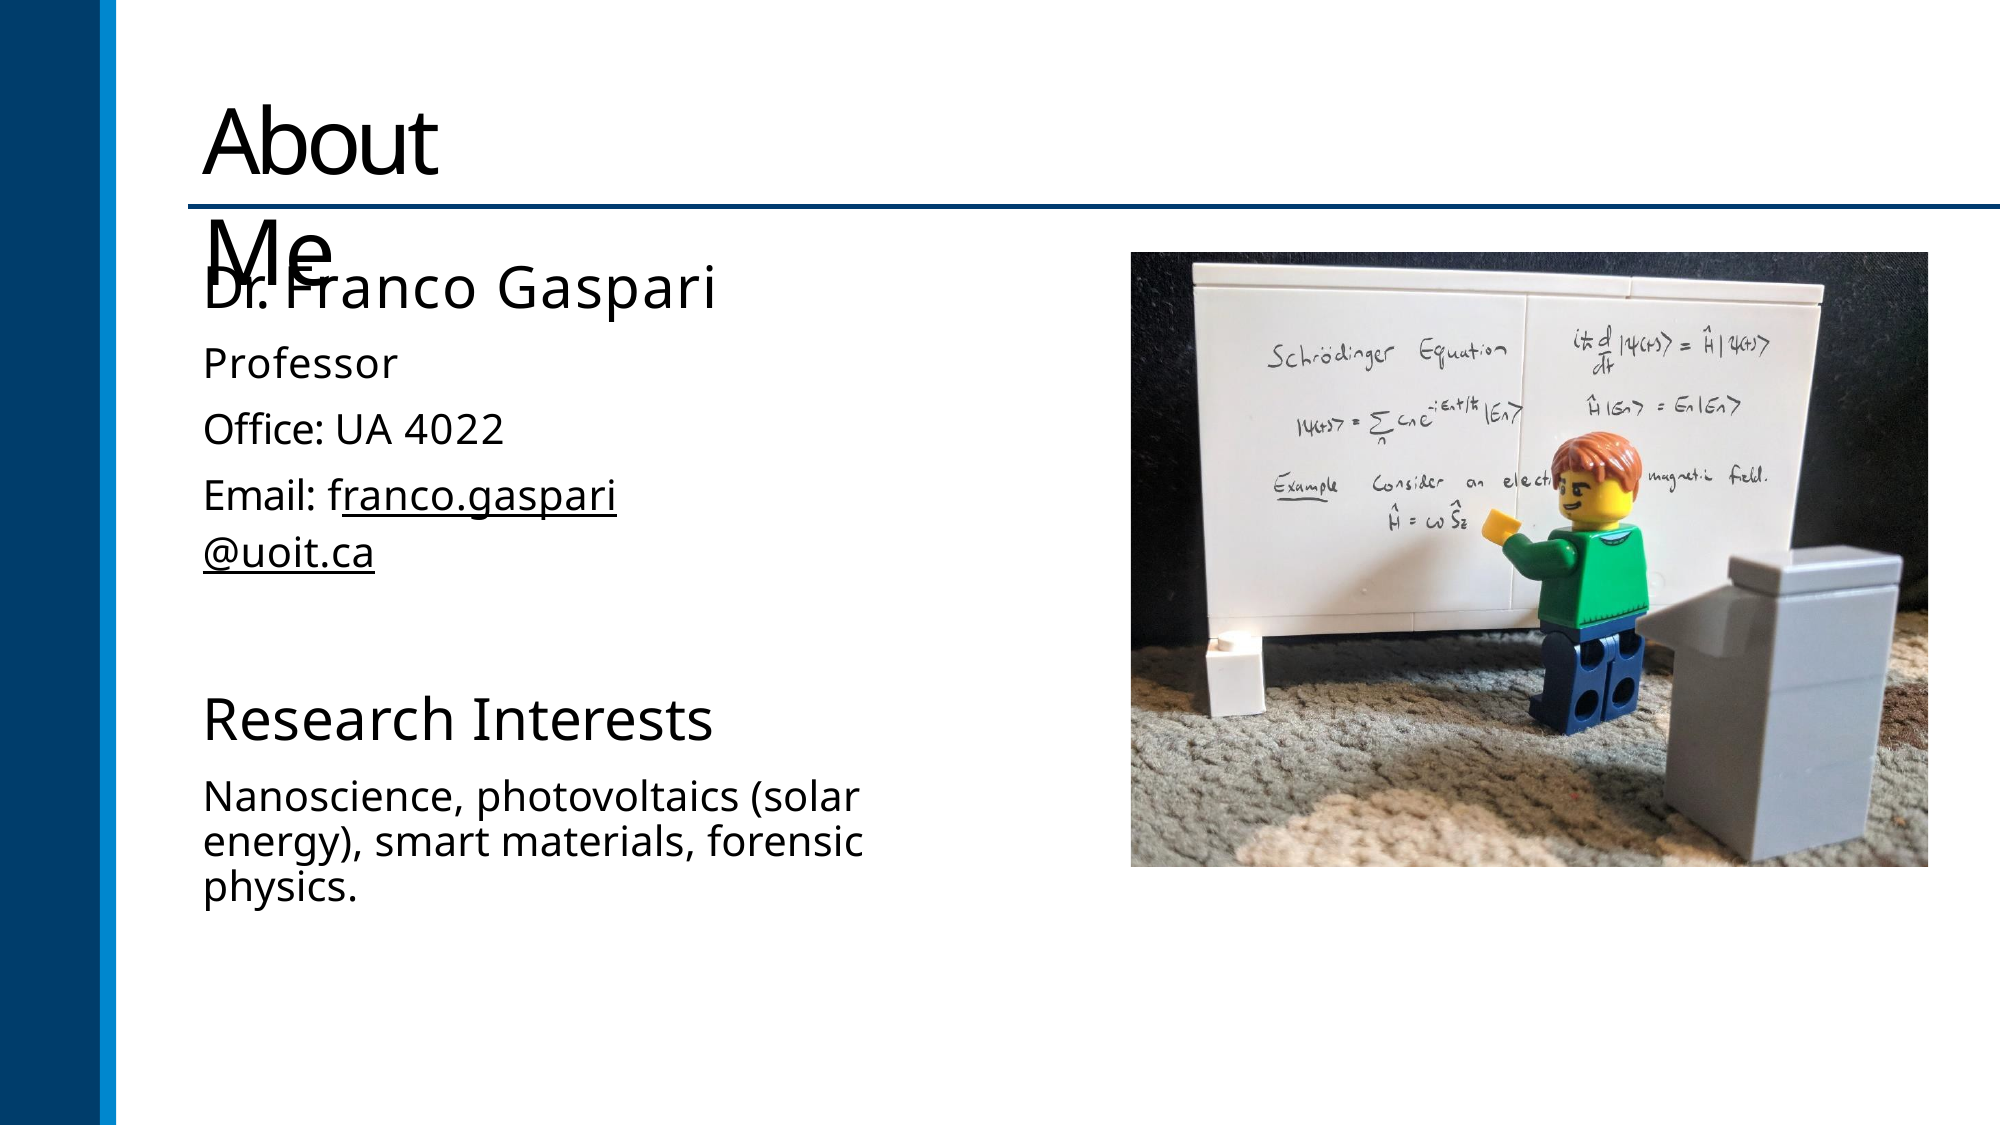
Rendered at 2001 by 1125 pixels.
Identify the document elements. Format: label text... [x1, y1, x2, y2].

title About Me [200, 81, 594, 225]
text_box Dr. Franco Gaspari Professor Office: UA 4022 Email: franco.gaspari@uoit.ca Research Interests Nanoscience, photovoltaics (solar energy), smart materials, forensic physics. [200, 225, 940, 910]
text_box [1130, 252, 1929, 867]
